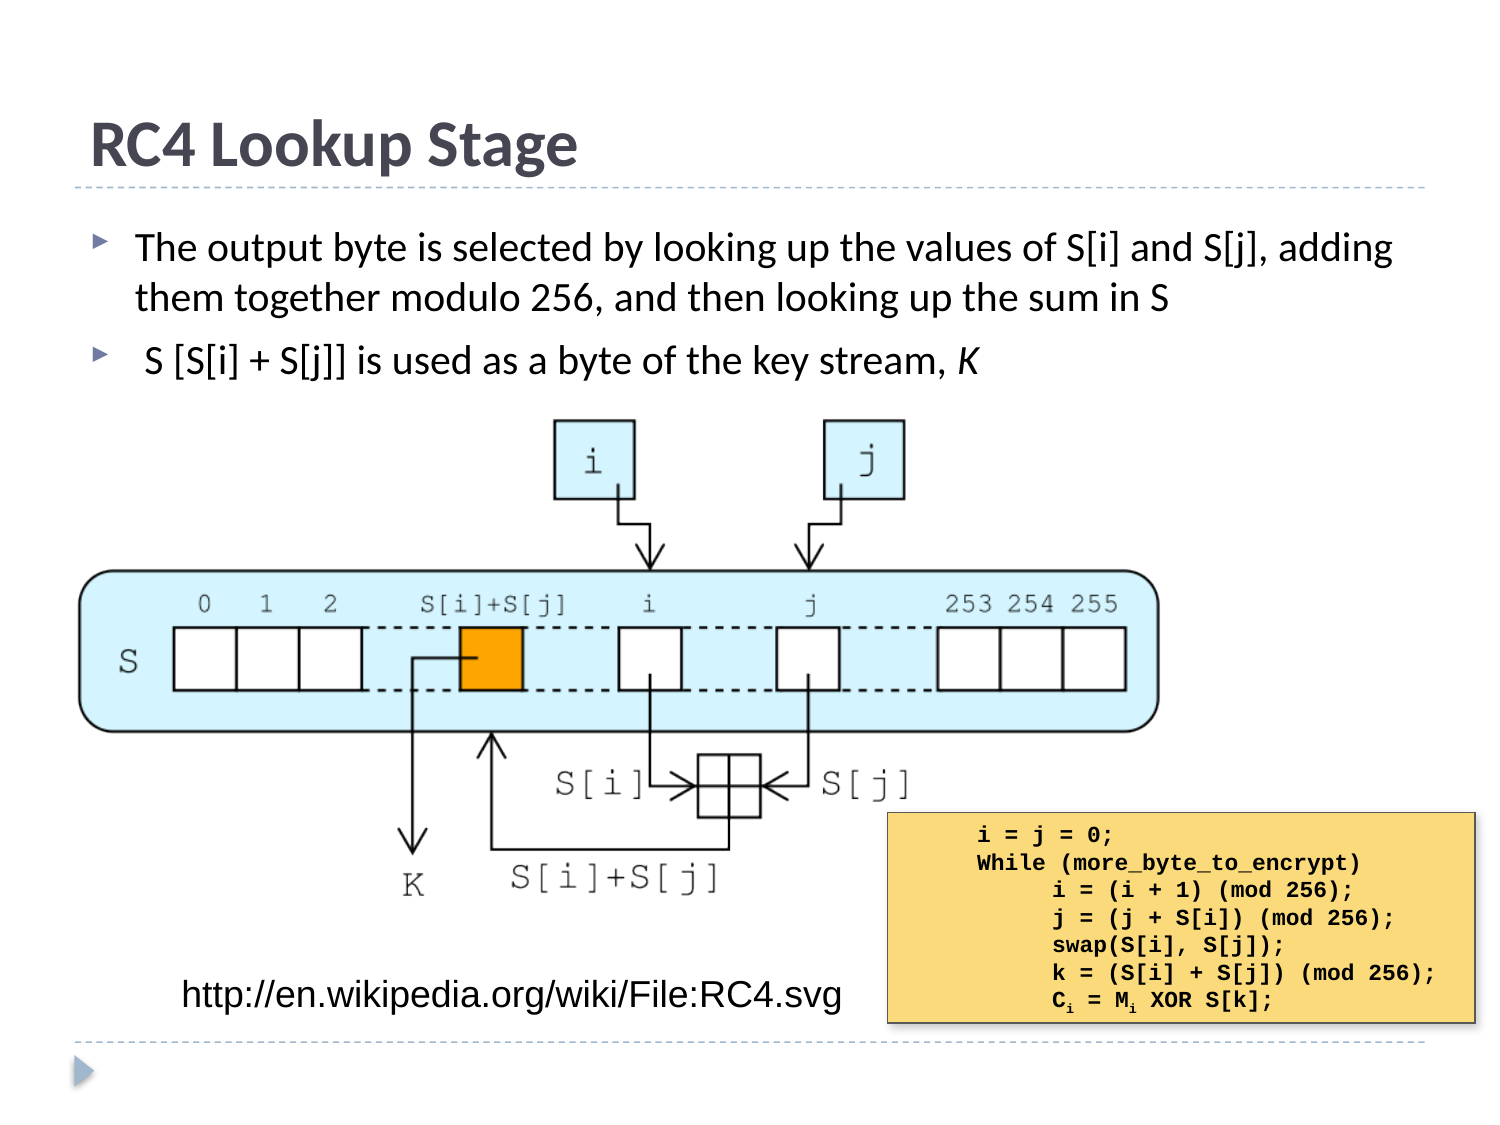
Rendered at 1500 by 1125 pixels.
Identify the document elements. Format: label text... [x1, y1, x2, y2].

title RC4 Lookup Stage [74, 24, 1426, 188]
list The output byte is selected by looking up the values of S[i] and S[j], adding them together modulo 256, and then looking up the sum in S S [S[i] + S[j]] is used as a byte of the key stream, K [74, 212, 1426, 401]
text_box http://en.wikipedia.org/wiki/File:RC4.svg [166, 962, 858, 1023]
picture [74, 415, 1163, 903]
text_box i = j = 0; While (more_byte_to_encrypt) i = (i + 1) (mod 256); j = (j + S[i]) (mod 256); swap(S[i], S[j]); k = (S[i] + S[j]) (mod 256); Ci = Mi XOR S[k]; [887, 812, 1475, 1024]
